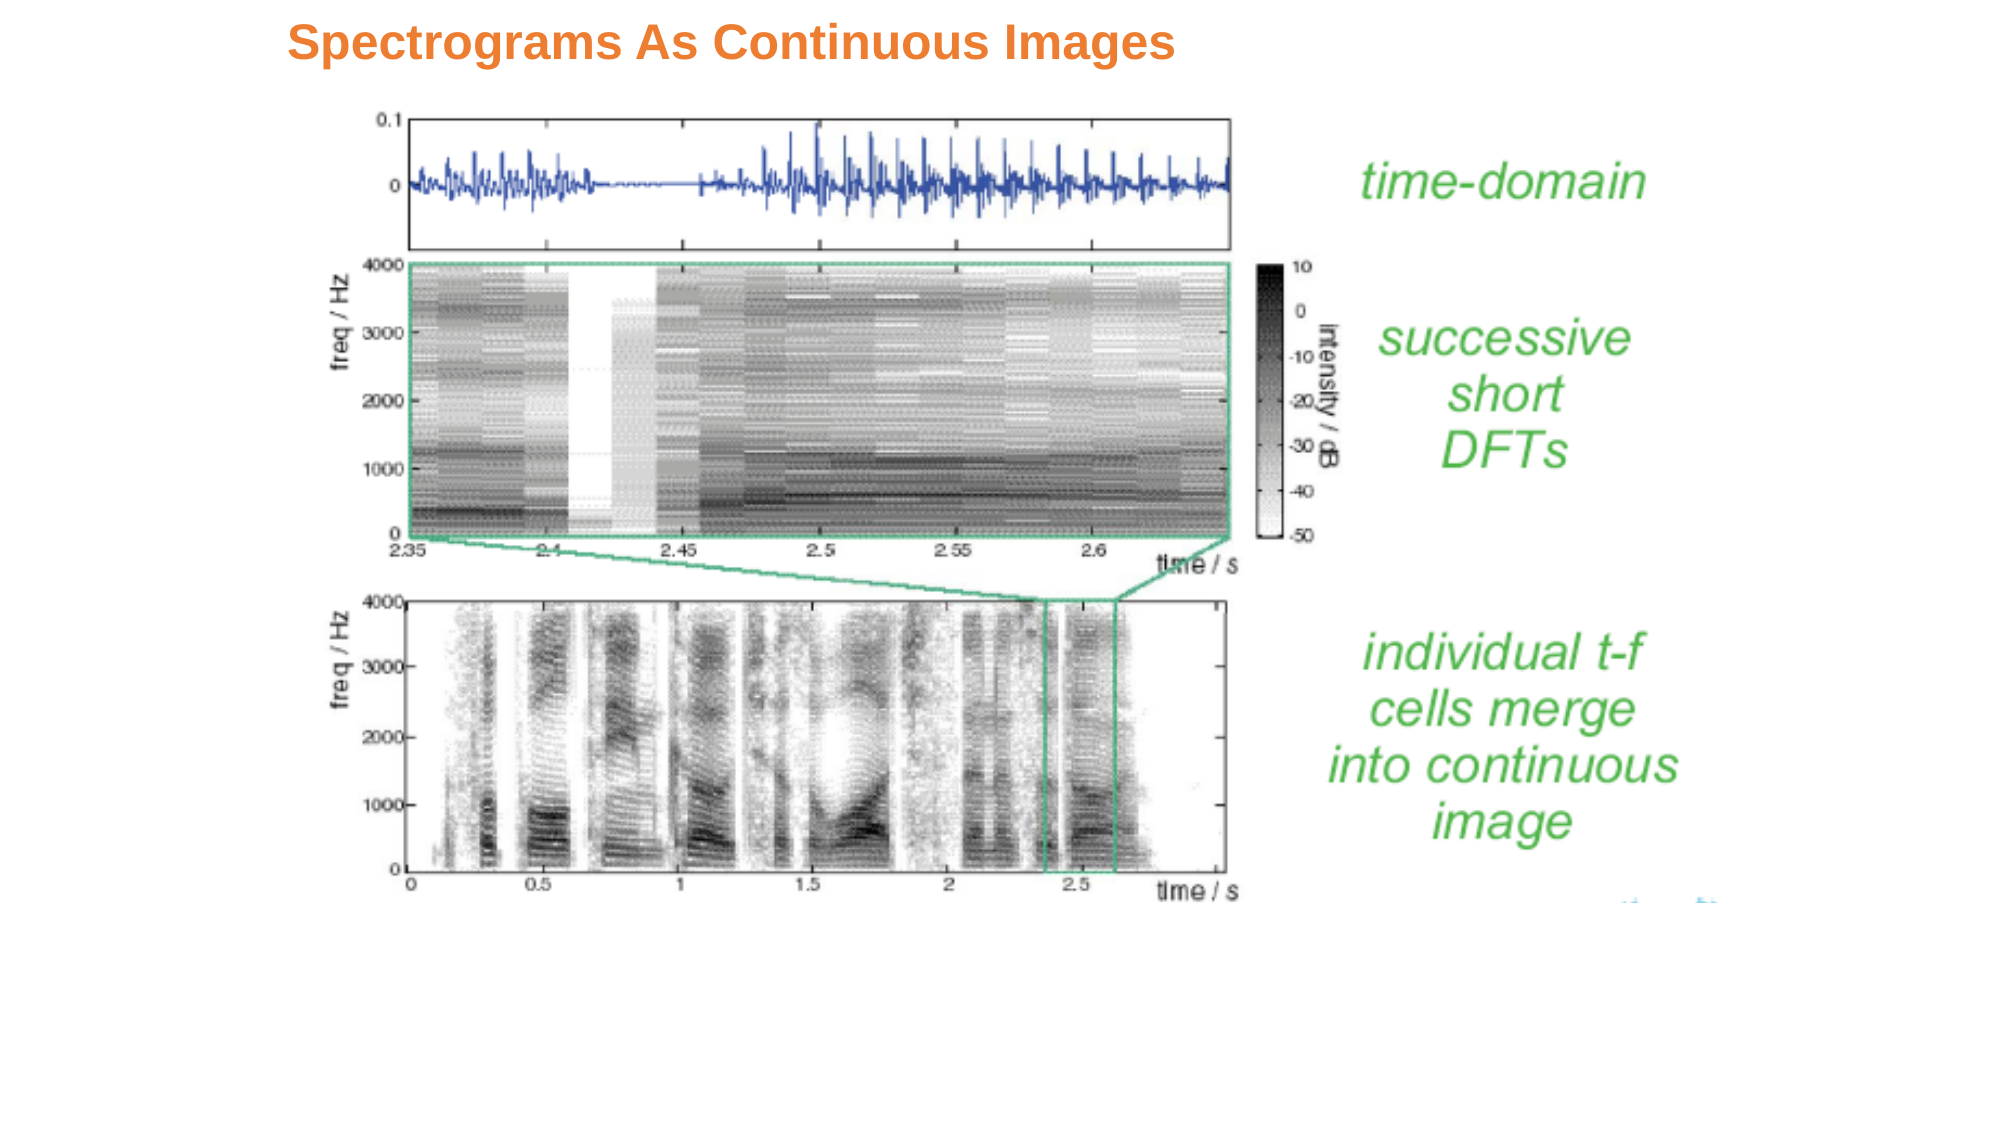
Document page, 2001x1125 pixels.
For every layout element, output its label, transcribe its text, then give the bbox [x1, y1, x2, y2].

text_box Spectrograms As Continuous Images [287, 9, 1695, 70]
picture [291, 92, 1739, 903]
